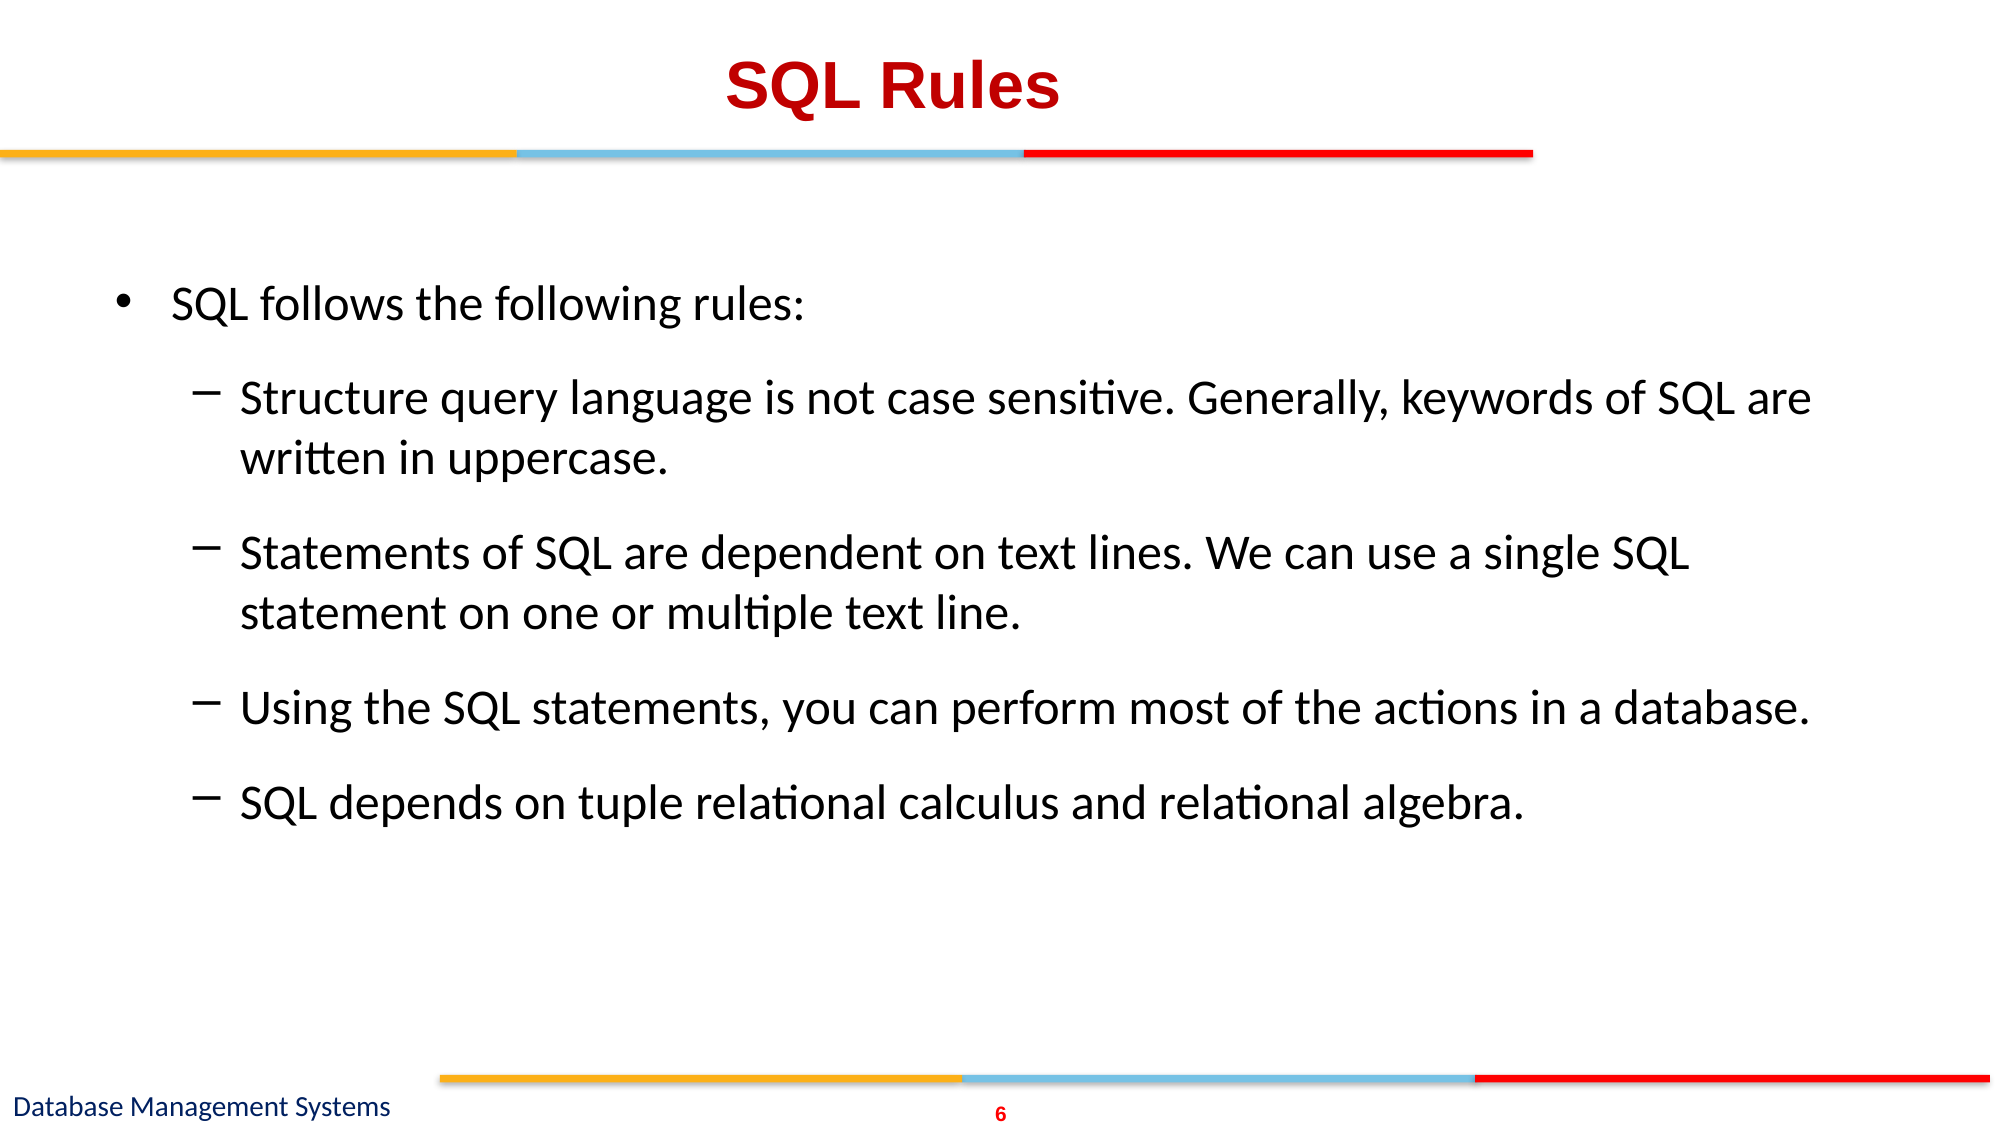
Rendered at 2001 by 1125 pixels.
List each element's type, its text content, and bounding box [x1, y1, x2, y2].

title SQL Rules [31, 34, 1756, 146]
list SQL follows the following rules: Structure query language is not case sensitive. Generally, keywords of SQL are written in uppercase. Statements of SQL are dependent on text lines. We can use a single SQL statement on one or multiple text line. Using the SQL statements, you can perform most of the actions in a database. SQL depends on tuple relational calculus and relational algebra. [99, 262, 1900, 1005]
